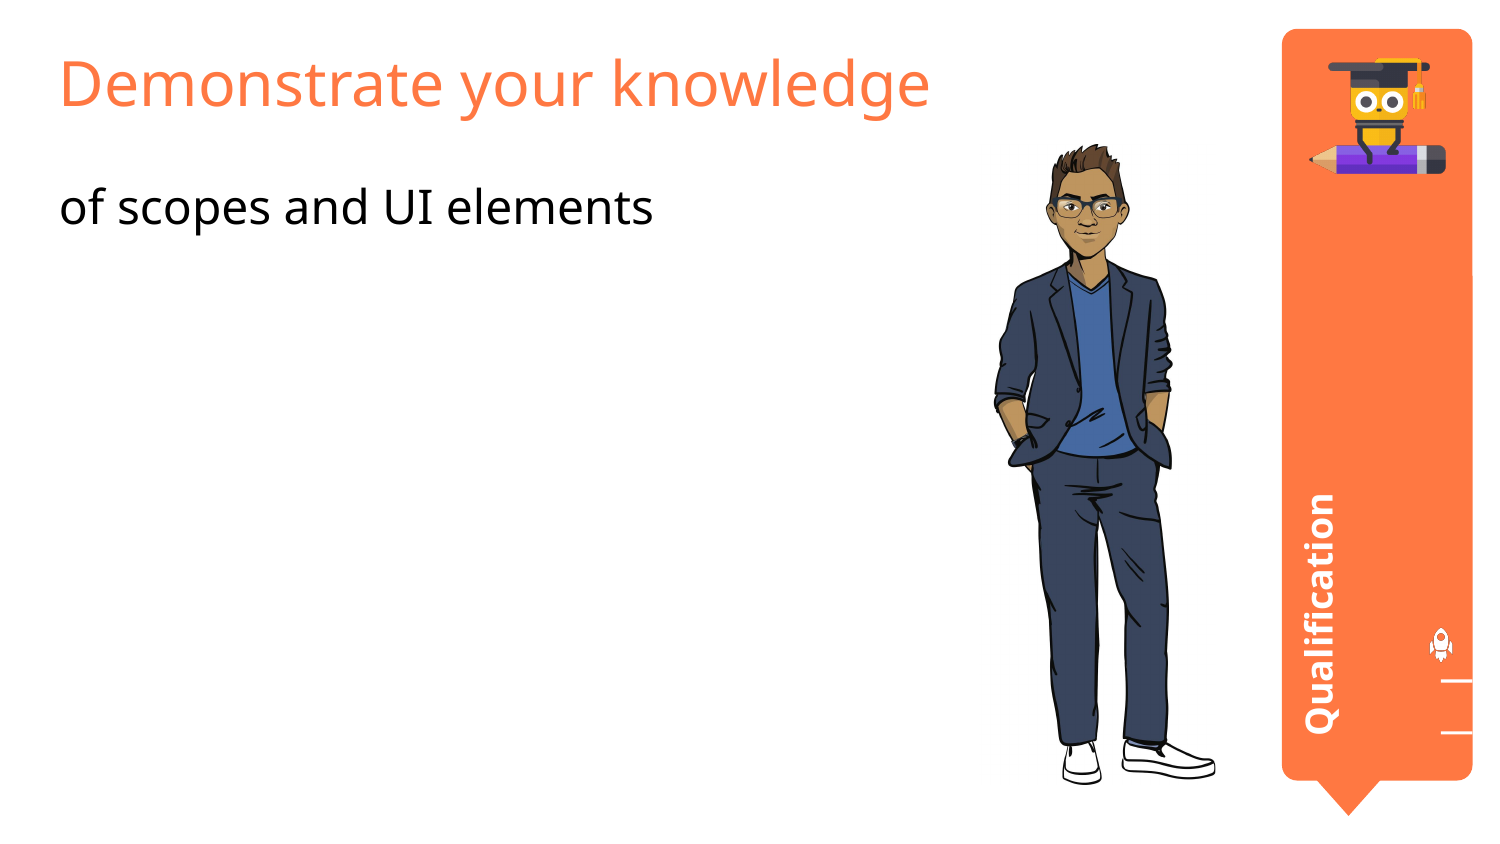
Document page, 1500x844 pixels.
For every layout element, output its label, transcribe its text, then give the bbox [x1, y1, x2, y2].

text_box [1281, 215, 1473, 817]
picture [979, 144, 1216, 786]
picture [1281, 26, 1473, 208]
picture [1423, 621, 1459, 668]
text_box Demonstrate your knowledge of scopes and UI elements [59, 43, 1113, 282]
